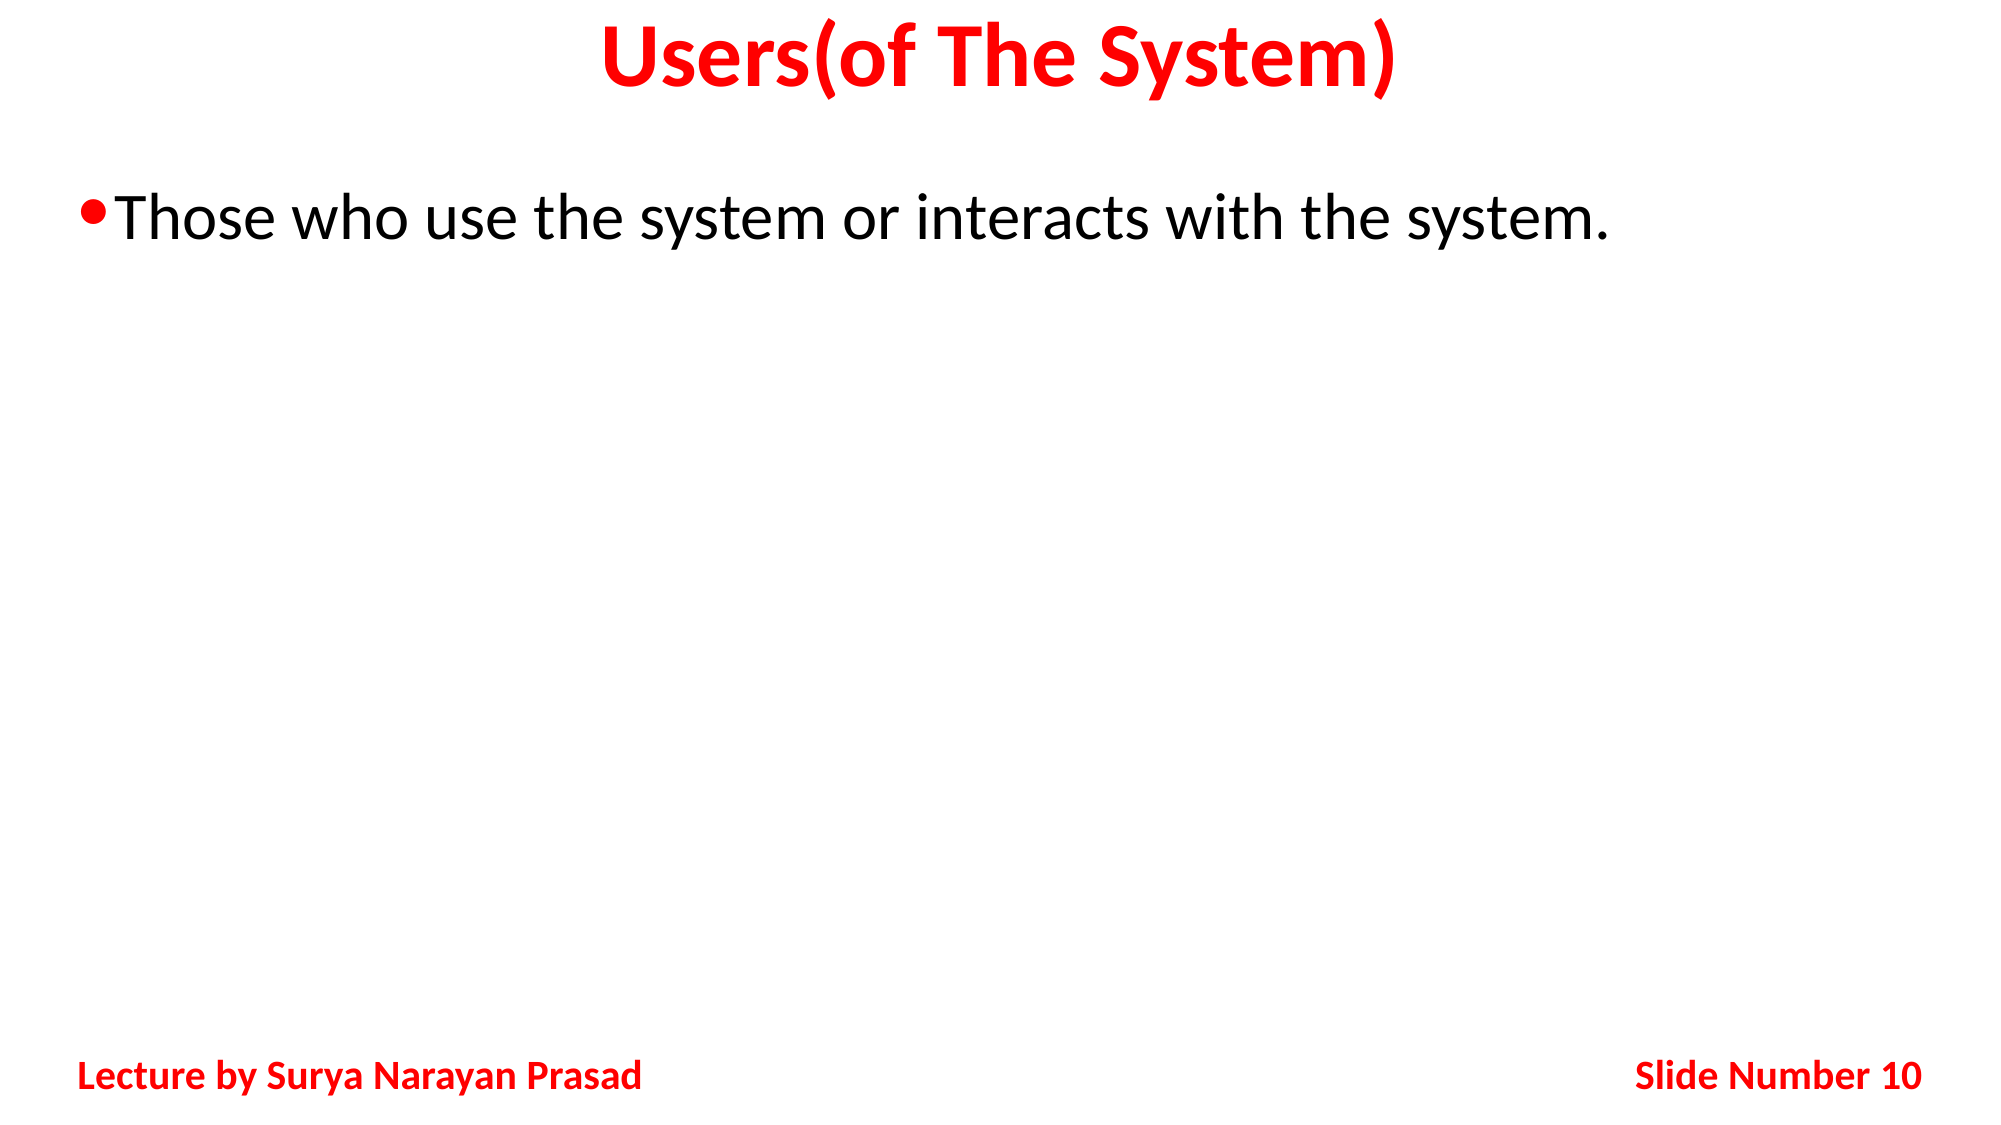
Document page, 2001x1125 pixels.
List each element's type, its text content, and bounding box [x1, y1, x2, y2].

footer Lecture by Surya Narayan Prasad [62, 1042, 688, 1103]
title Users(of The System) [0, 0, 2000, 125]
slide_number Slide Number 10 [1524, 1042, 1938, 1103]
list Those who use the system or interacts with the system. [62, 174, 1938, 971]
